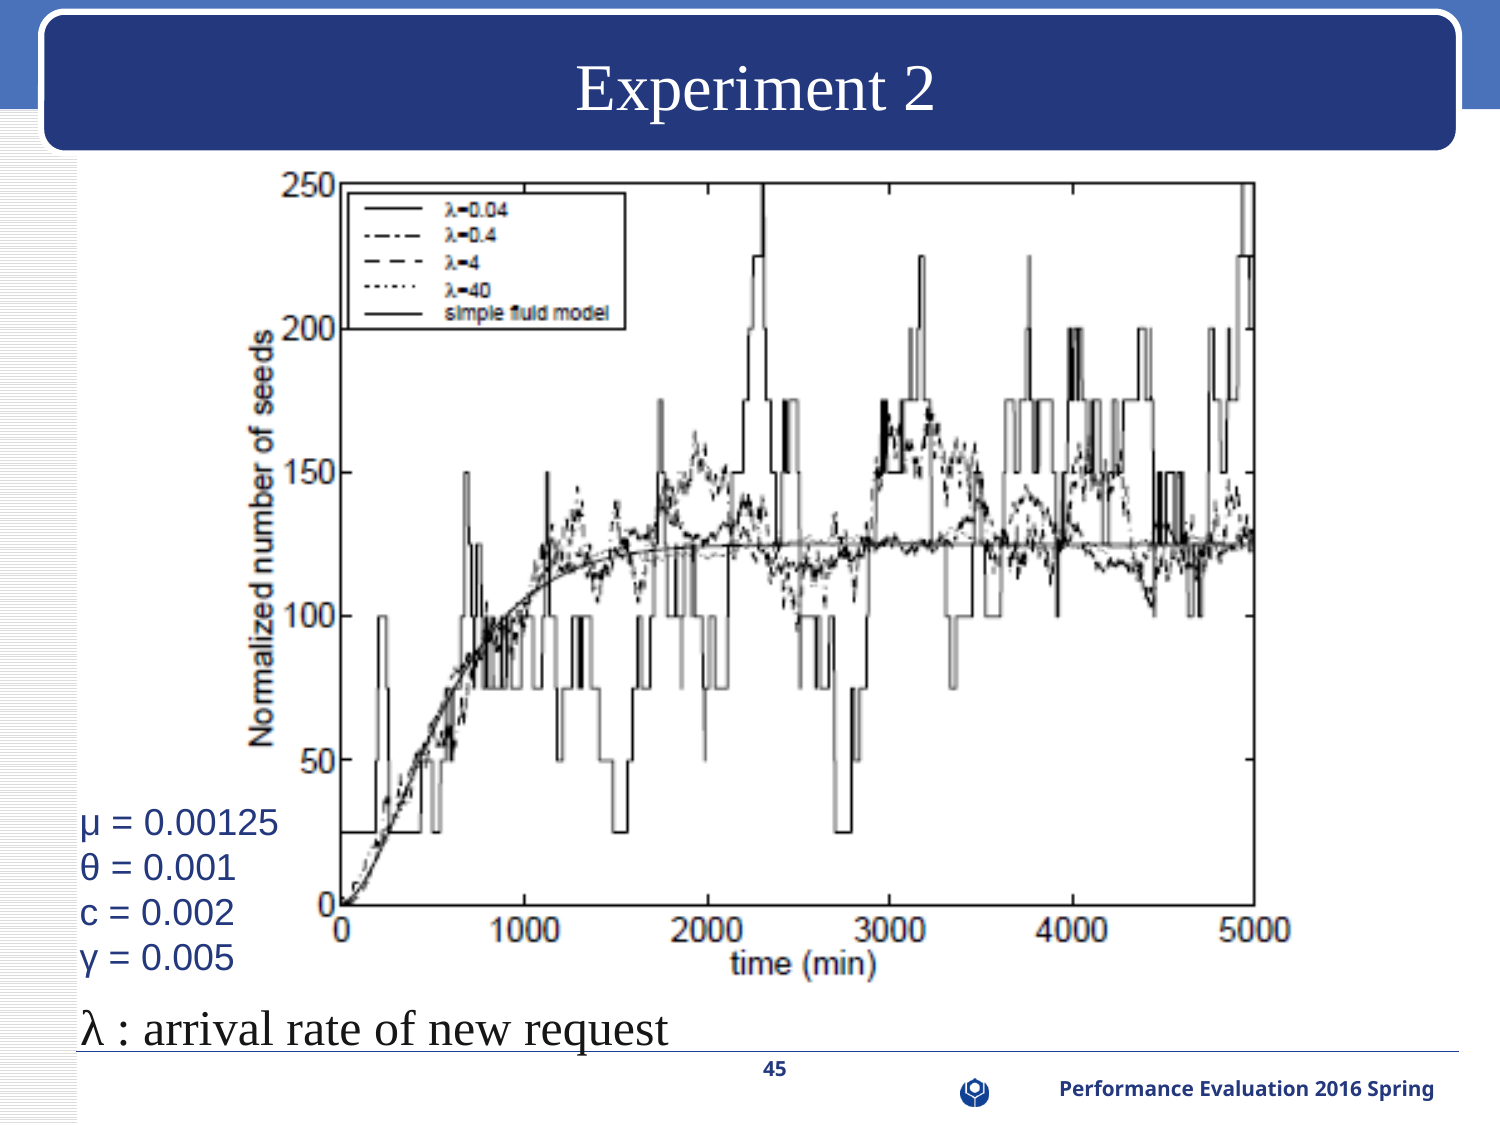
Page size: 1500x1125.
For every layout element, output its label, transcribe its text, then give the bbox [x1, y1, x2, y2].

list λ : arrival rate of new request [64, 987, 705, 1099]
picture [960, 1078, 974, 1107]
title Experiment 2 [89, 30, 1424, 138]
footer Performance Evaluation 2016 Spring [974, 1068, 1451, 1107]
slide_number 45 [705, 1047, 951, 1083]
picture [242, 160, 1299, 988]
text_box μ = 0.00125 θ = 0.001 c = 0.002 γ = 0.005 [64, 790, 237, 986]
